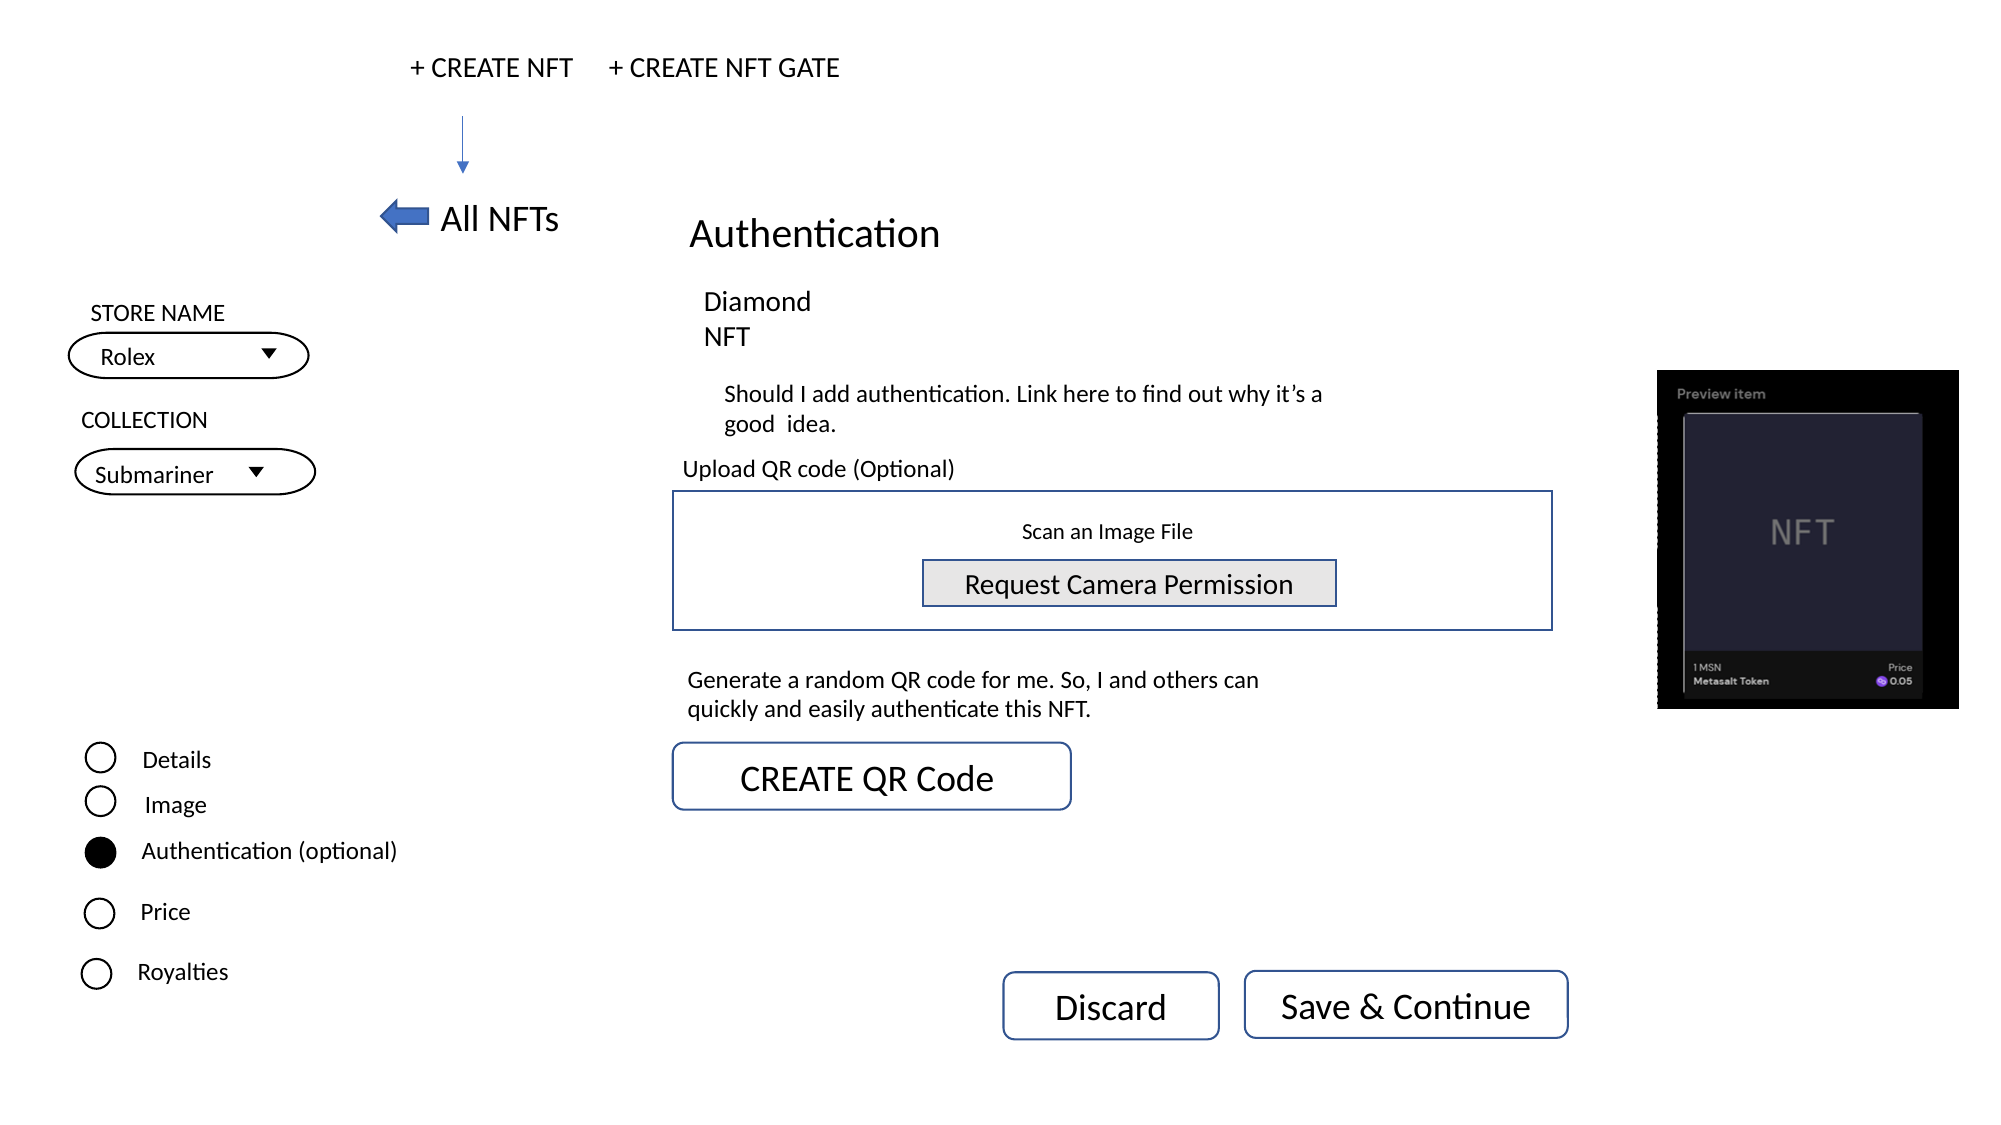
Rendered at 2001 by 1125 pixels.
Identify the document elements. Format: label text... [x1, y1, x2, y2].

text_box Should I add authentication. Link here to find out why it’s a good idea. [709, 370, 1375, 446]
text_box [74, 459, 80, 485]
text_box [84, 785, 117, 818]
text_box + CREATE NFT GATE [594, 40, 856, 91]
text_box [379, 198, 425, 235]
text_box Authentication (optional) [126, 827, 426, 872]
text_box Upload QR code (Optional) [667, 445, 1484, 490]
text_box [672, 490, 1553, 631]
text_box [261, 348, 277, 359]
text_box All NFTs [425, 186, 689, 247]
text_box [80, 957, 113, 990]
text_box Authentication [674, 198, 957, 264]
text_box Submariner [80, 451, 309, 496]
text_box [94, 447, 296, 451]
text_box Rolex [85, 332, 309, 408]
text_box Image [130, 781, 306, 827]
text_box Royalties [122, 948, 393, 993]
text_box [309, 458, 317, 486]
text_box Details [127, 736, 356, 781]
text_box STORE NAME [75, 289, 241, 365]
text_box Price [125, 887, 305, 933]
text_box + CREATE NFT [395, 40, 589, 91]
text_box [83, 897, 116, 930]
text_box [84, 741, 117, 774]
text_box Save & Continue [1243, 969, 1569, 1039]
text_box CREATE QR Code [671, 741, 1072, 811]
text_box Request Camera Permission [922, 559, 1337, 607]
text_box Diamond NFT [689, 275, 862, 360]
text_box Discard [1002, 971, 1220, 1041]
text_box Generate a random QR code for me. So, I and others can quickly and easily authenticate this NFT. [672, 655, 1338, 731]
text_box [84, 836, 117, 869]
text_box COLLECTION [66, 396, 224, 441]
picture [1657, 370, 1959, 709]
text_box Scan an Image File [1007, 508, 1209, 552]
text_box [248, 466, 264, 478]
text_box [67, 341, 85, 376]
